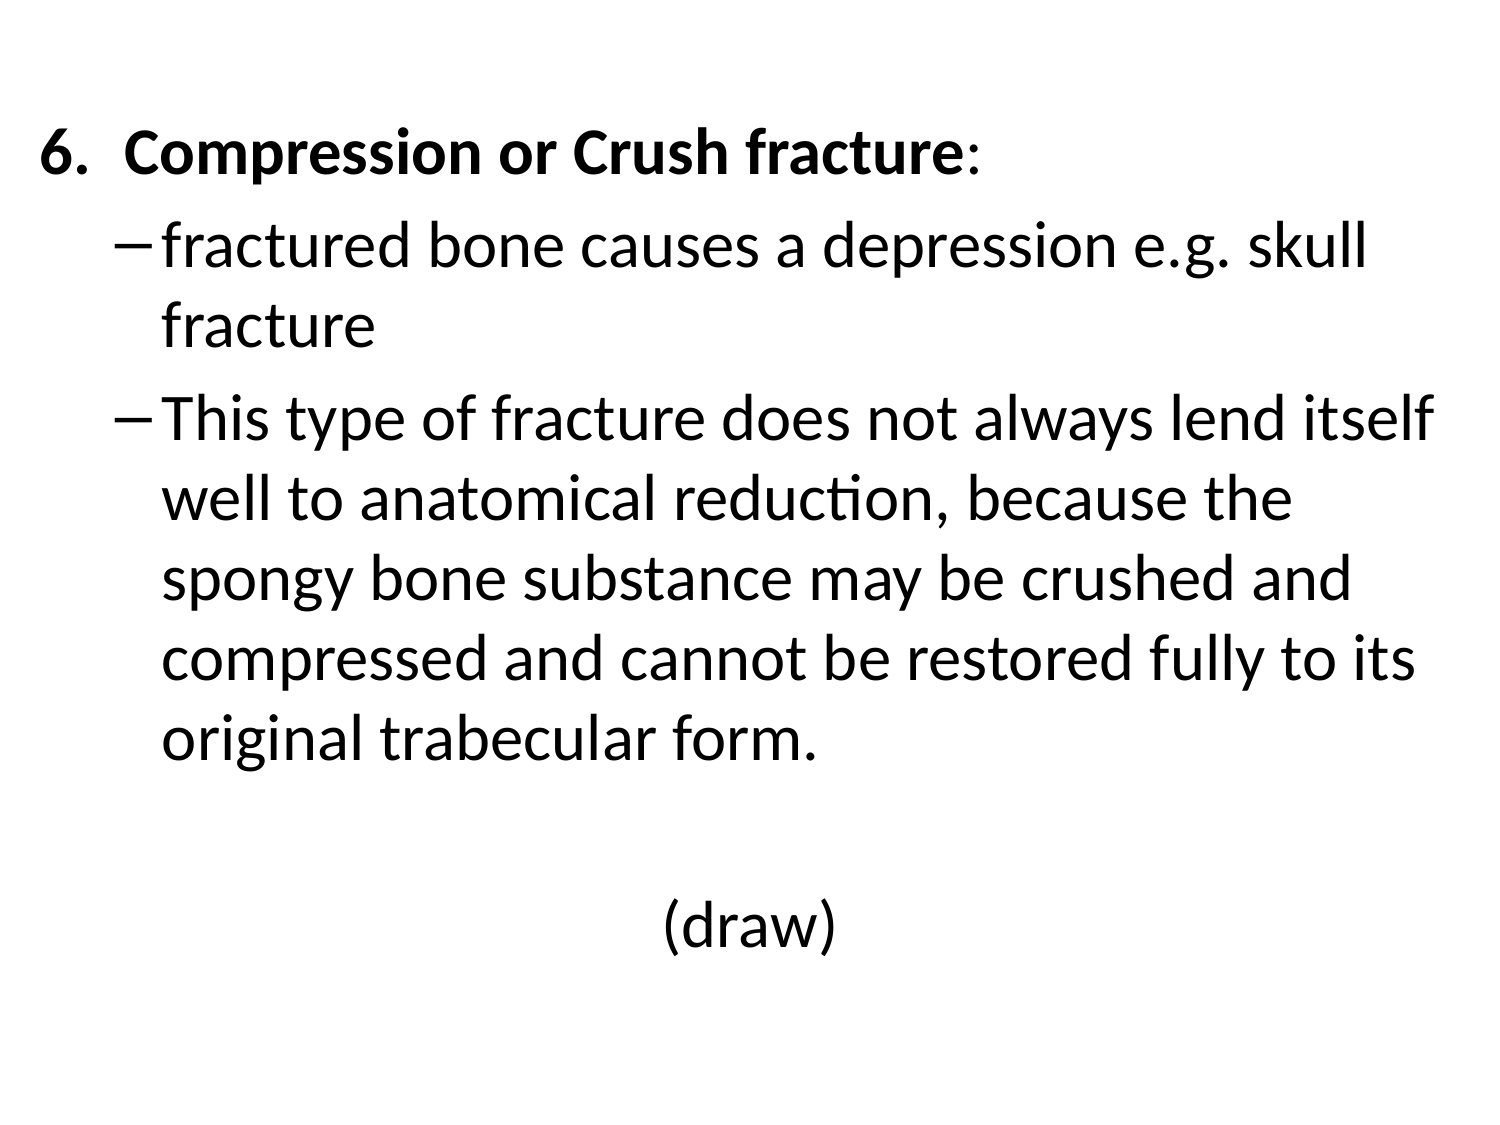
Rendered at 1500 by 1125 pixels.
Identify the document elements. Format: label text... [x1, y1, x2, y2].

list Compression or Crush fracture: fractured bone causes a depression e.g. skull fracture This type of fracture does not always lend itself well to anatomical reduction, because the spongy bone substance may be crushed and compressed and cannot be restored fully to its original trabecular form. (draw) [24, 99, 1475, 1063]
